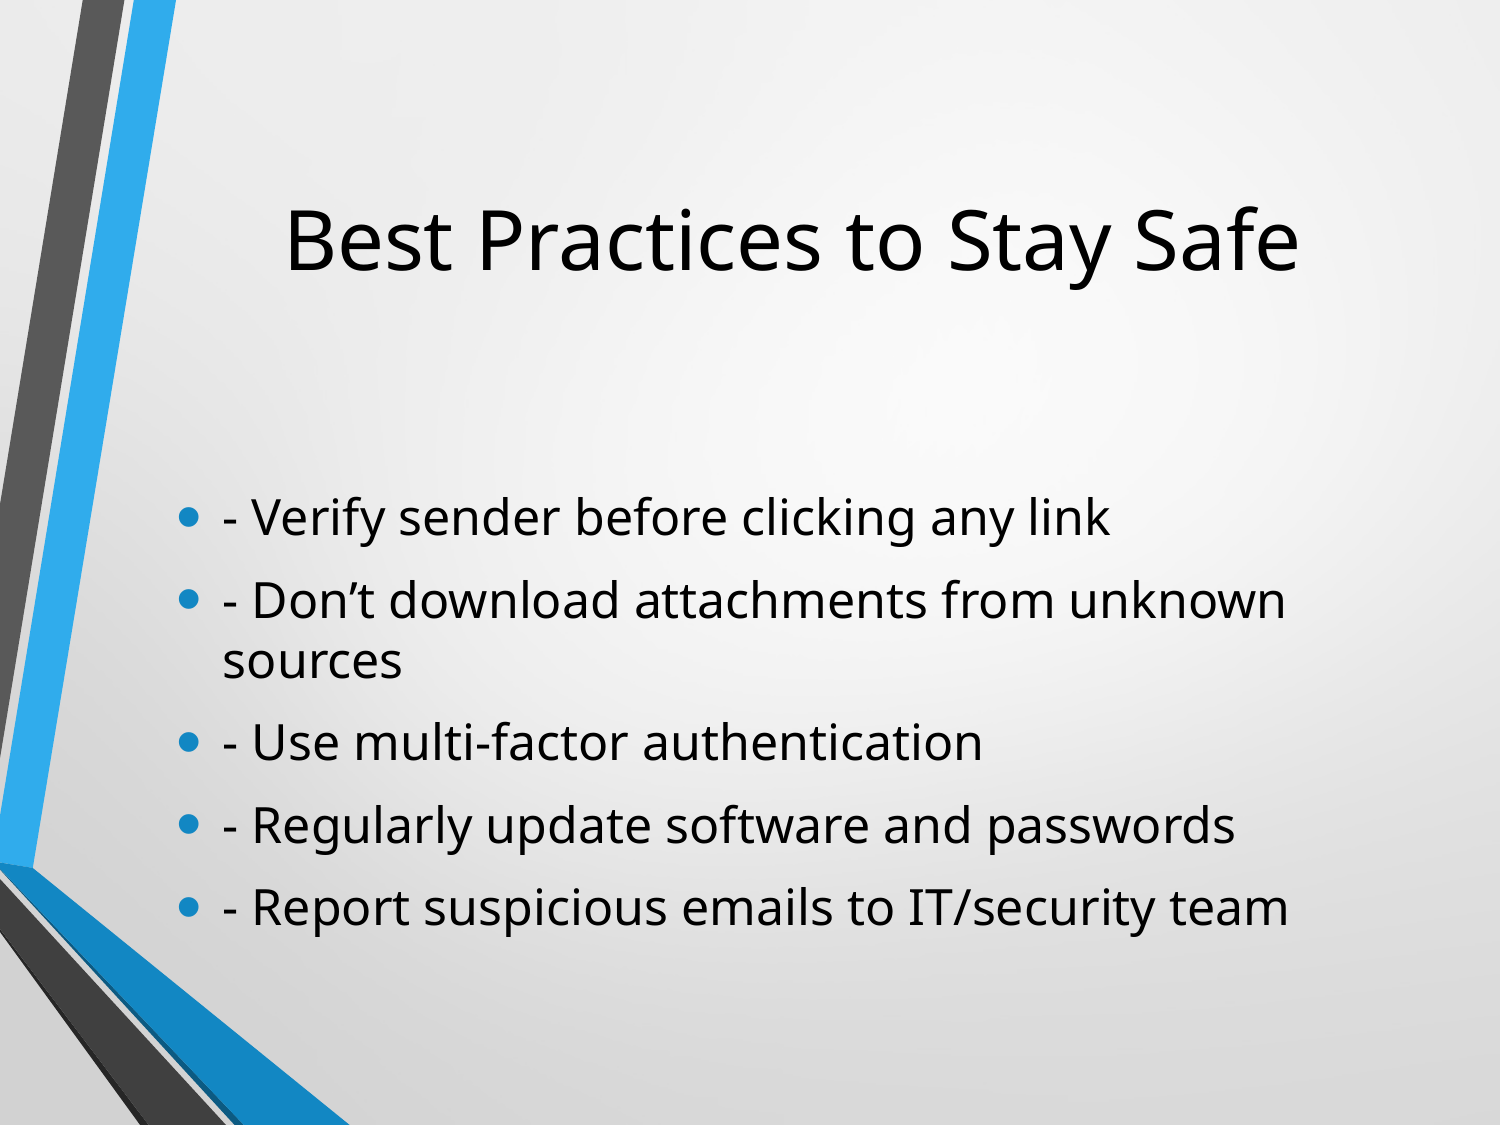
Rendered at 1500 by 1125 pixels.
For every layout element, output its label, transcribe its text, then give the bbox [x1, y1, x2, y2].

title Best Practices to Stay Safe [161, 75, 1425, 400]
list - Verify sender before clicking any link - Don’t download attachments from unknown sources - Use multi-factor authentication - Regularly update software and passwords - Report suspicious emails to IT/security team [161, 437, 1425, 985]
